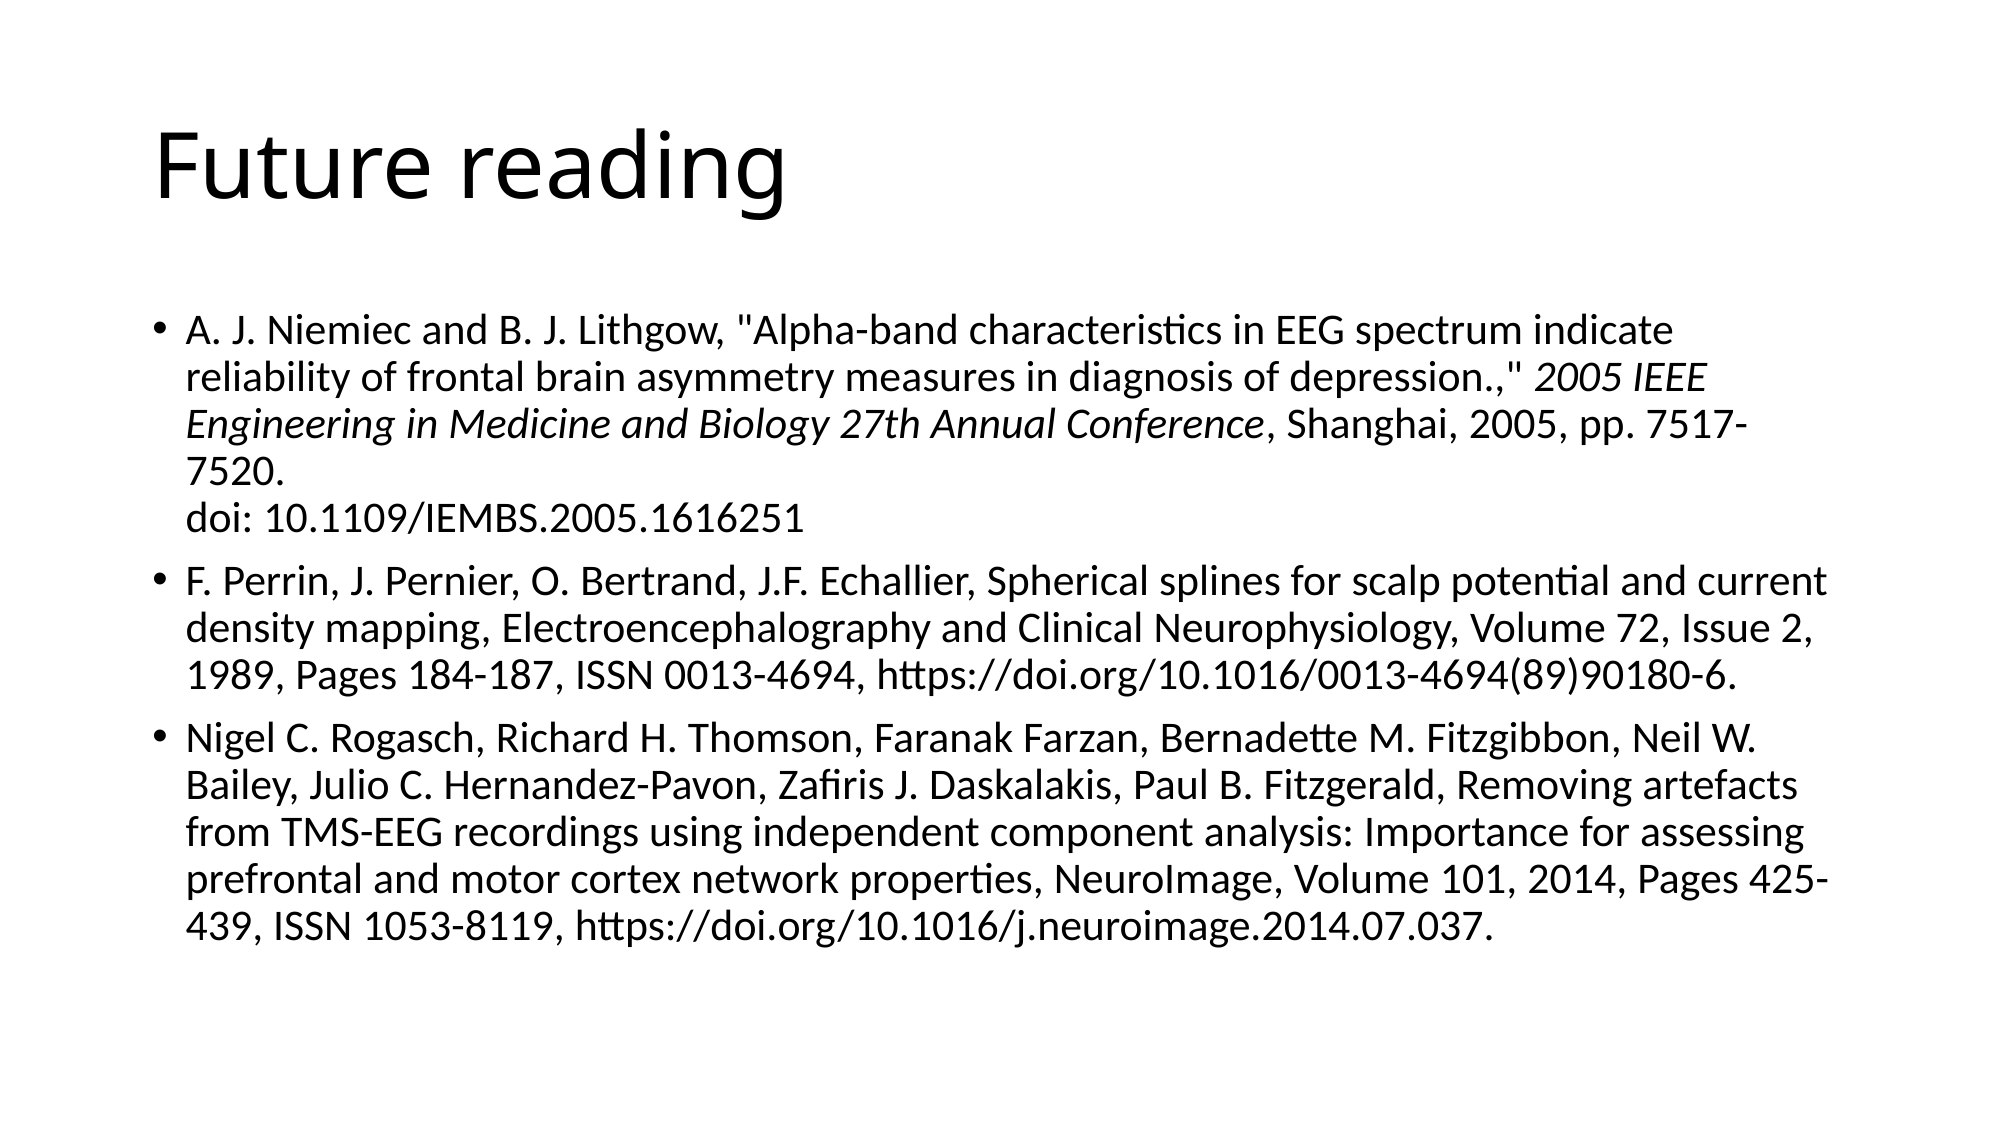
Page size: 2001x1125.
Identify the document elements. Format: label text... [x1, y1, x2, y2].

title Future reading [137, 59, 1863, 278]
list A. J. Niemiec and B. J. Lithgow, "Alpha-band characteristics in EEG spectrum indicate reliability of frontal brain asymmetry measures in diagnosis of depression.," 2005 IEEE Engineering in Medicine and Biology 27th Annual Conference, Shanghai, 2005, pp. 7517-7520. doi: 10.1109/IEMBS.2005.1616251 F. Perrin, J. Pernier, O. Bertrand, J.F. Echallier, Spherical splines for scalp potential and current density mapping, Electroencephalography and Clinical Neurophysiology, Volume 72, Issue 2, 1989, Pages 184-187, ISSN 0013-4694, https://doi.org/10.1016/0013-4694(89)90180-6. Nigel C. Rogasch, Richard H. Thomson, Faranak Farzan, Bernadette M. Fitzgibbon, Neil W. Bailey, Julio C. Hernandez-Pavon, Zafiris J. Daskalakis, Paul B. Fitzgerald, Removing artefacts from TMS-EEG recordings using independent component analysis: Importance for assessing prefrontal and motor cortex network properties, NeuroImage, Volume 101, 2014, Pages 425-439, ISSN 1053-8119, https://doi.org/10.1016/j.neuroimage.2014.07.037. [137, 299, 1863, 1014]
